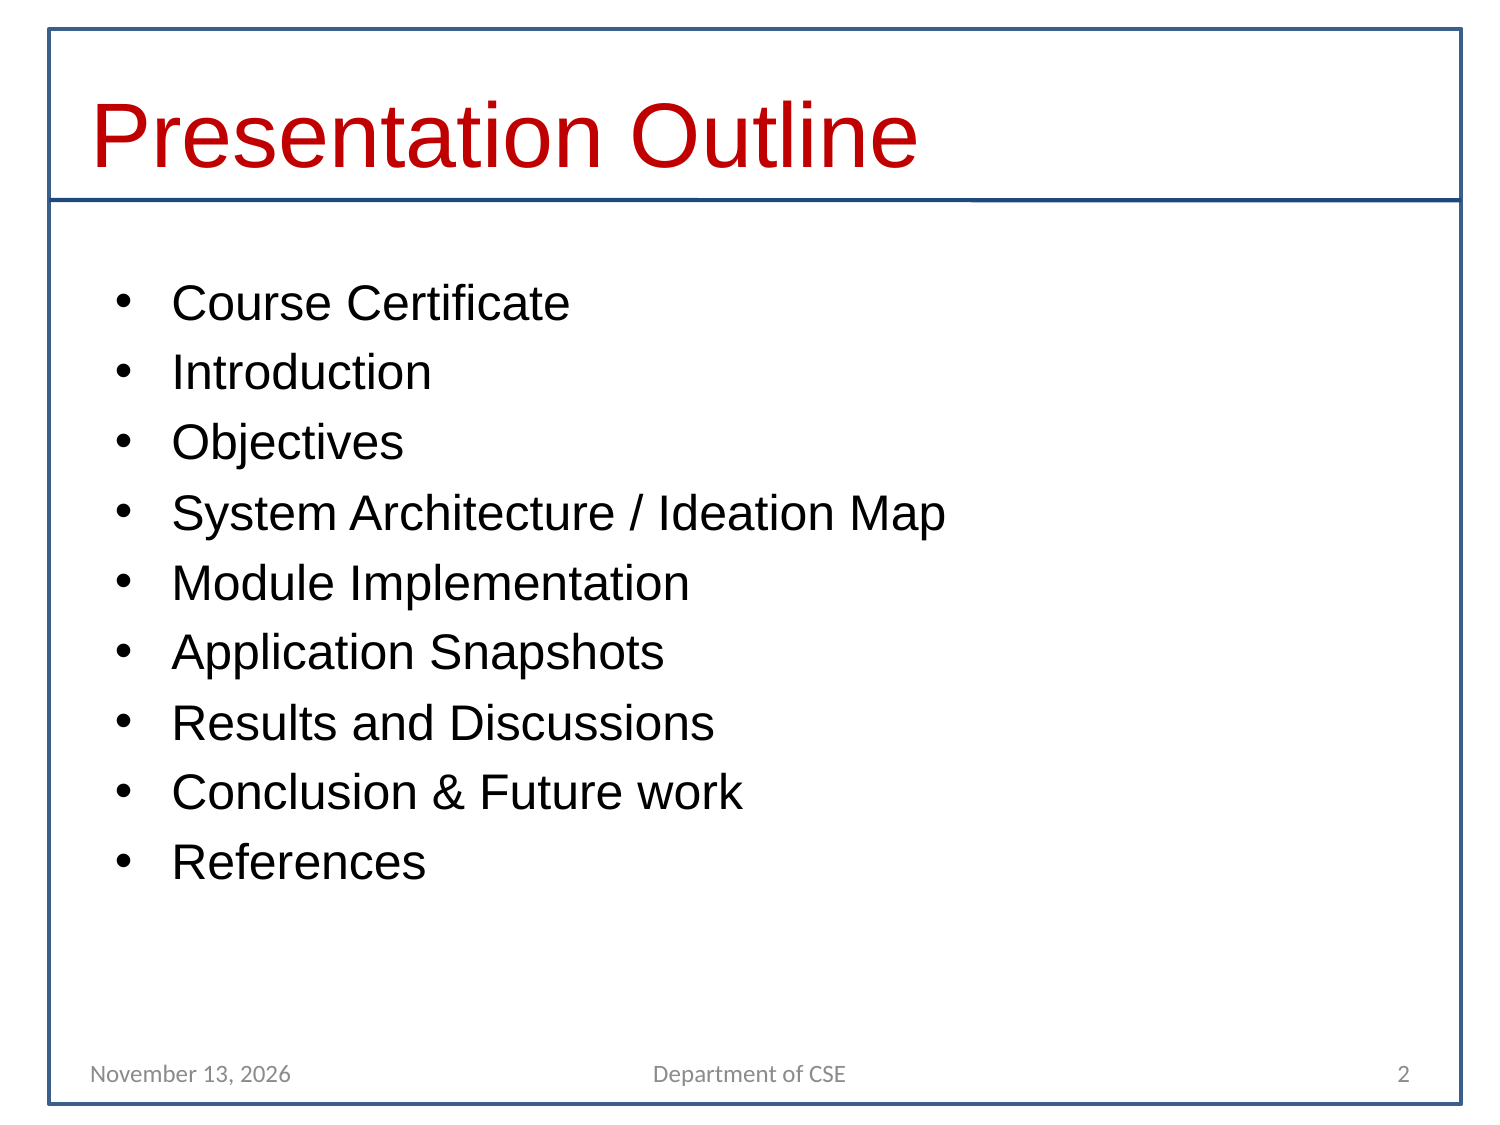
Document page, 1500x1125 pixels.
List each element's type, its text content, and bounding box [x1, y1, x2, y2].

footer Department of CSE [512, 1042, 988, 1103]
list Course Certificate Introduction Objectives System Architecture / Ideation Map Module Implementation Application Snapshots Results and Discussions Conclusion & Future work References [99, 262, 1450, 1005]
slide_number 2 [1074, 1042, 1425, 1103]
title Presentation Outline [75, 37, 1425, 225]
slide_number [75, 1042, 425, 1103]
